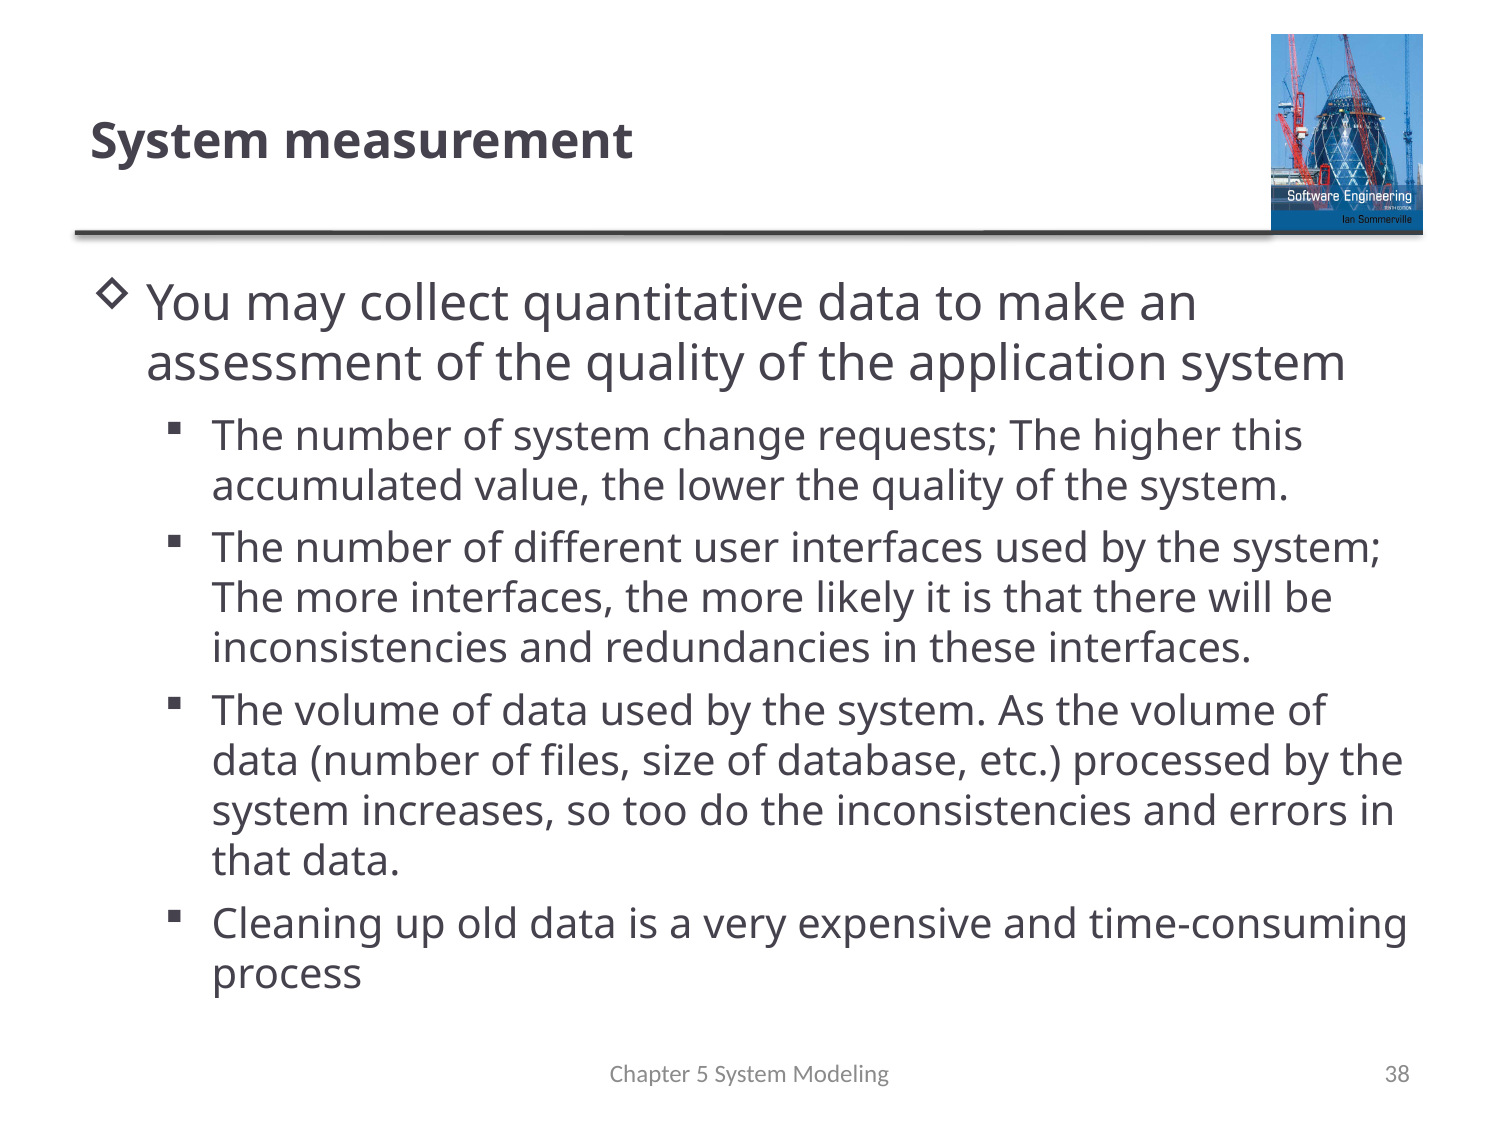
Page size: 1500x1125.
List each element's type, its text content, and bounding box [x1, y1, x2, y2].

footer Chapter 5 System Modeling [512, 1042, 988, 1103]
list You may collect quantitative data to make an assessment of the quality of the application system The number of system change requests; The higher this accumulated value, the lower the quality of the system. The number of different user interfaces used by the system; The more interfaces, the more likely it is that there will be inconsistencies and redundancies in these interfaces. The volume of data used by the system. As the volume of data (number of files, size of database, etc.) processed by the system increases, so too do the inconsistencies and errors in that data. Cleaning up old data is a very expensive and time-consuming process [75, 262, 1425, 1005]
picture [1271, 34, 1423, 230]
slide_number 38 [1074, 1042, 1425, 1103]
title System measurement [74, 44, 1272, 233]
